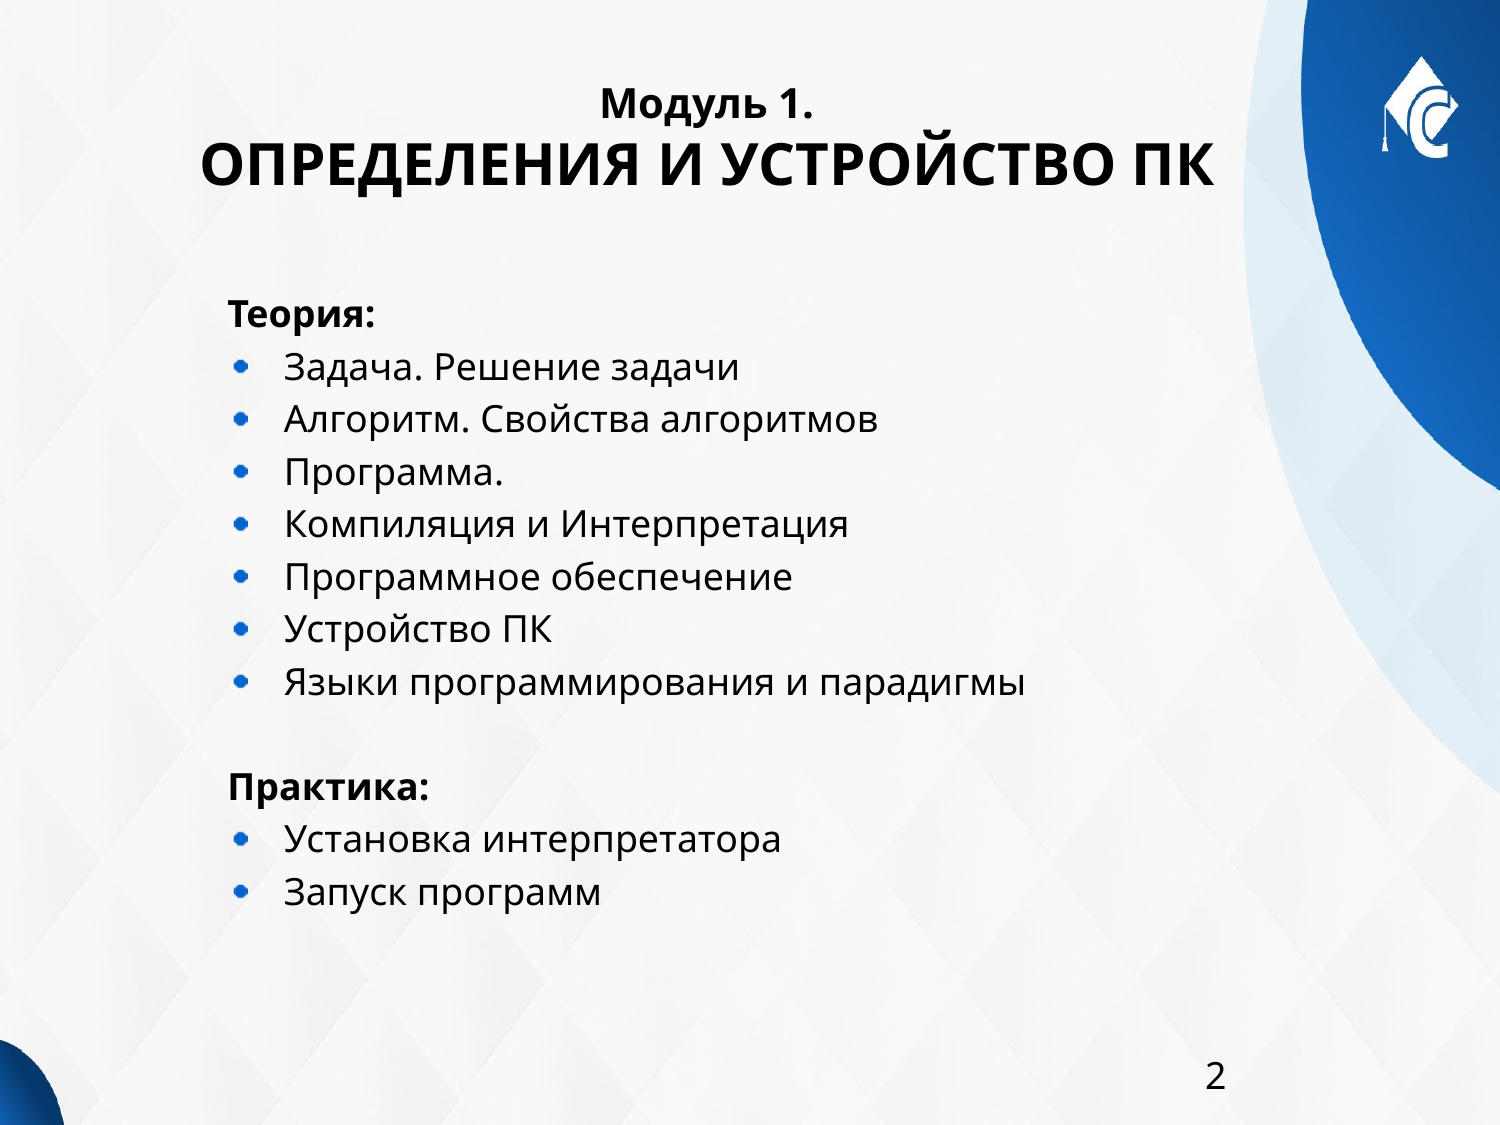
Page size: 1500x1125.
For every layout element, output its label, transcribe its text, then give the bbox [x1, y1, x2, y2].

picture [227, 880, 248, 900]
picture [227, 670, 248, 690]
picture [227, 827, 248, 848]
slide_number 2 [891, 1044, 1242, 1123]
title Модуль 1. ОПРЕДЕЛЕНИЯ И УСТРОЙСТВО ПК [88, 30, 1326, 244]
picture [227, 407, 248, 428]
picture [227, 565, 248, 585]
picture [227, 460, 248, 480]
picture [0, 0, 1500, 1125]
picture [227, 355, 248, 375]
list Теория: Задача. Решение задачи Алгоритм. Свойства алгоритмов Программа. Компиляция и Интерпретация Программное обеспечение Устройство ПК Языки программирования и парадигмы Практика: Установка интерпретатора Запуск программ [212, 278, 1500, 924]
picture [227, 512, 248, 533]
picture [227, 617, 248, 638]
